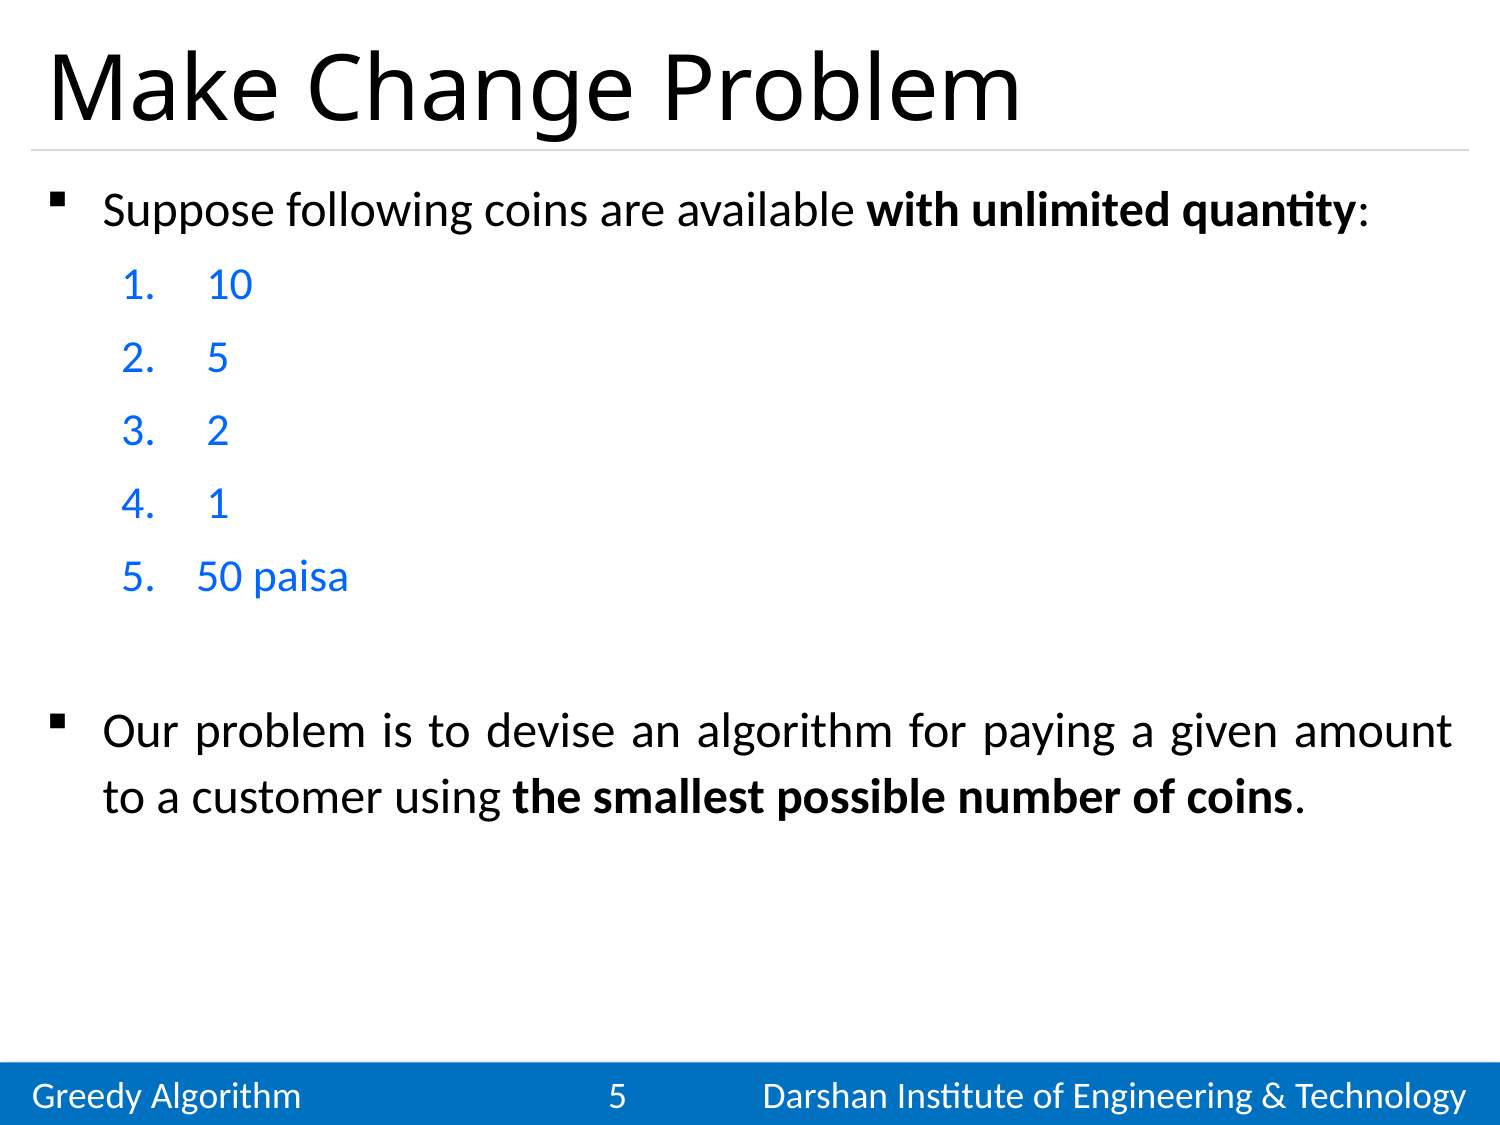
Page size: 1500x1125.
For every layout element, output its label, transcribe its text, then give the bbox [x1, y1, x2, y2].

title Make Change Problem [31, 17, 1469, 150]
